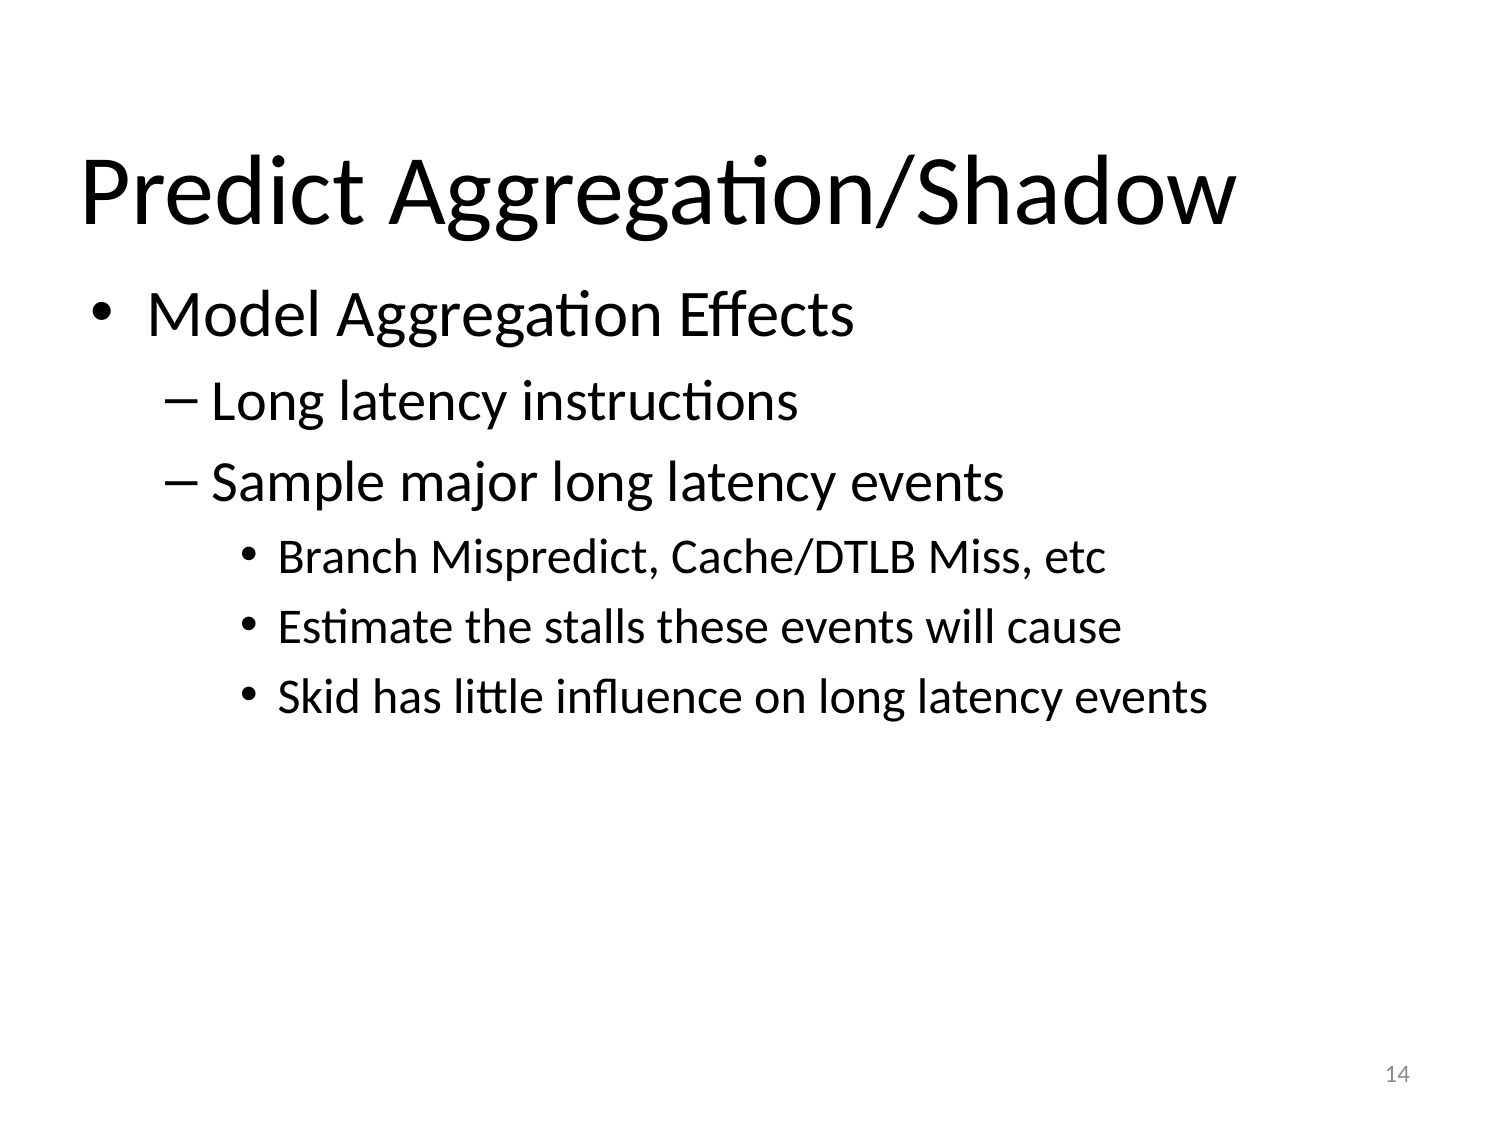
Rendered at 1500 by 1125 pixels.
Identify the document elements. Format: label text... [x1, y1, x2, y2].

list Model Aggregation Effects Long latency instructions Sample major long latency events Branch Mispredict, Cache/DTLB Miss, etc Estimate the stalls these events will cause Skid has little influence on long latency events [75, 262, 1425, 1005]
title Predict Aggregation/Shadow [64, 91, 1415, 279]
slide_number 14 [1074, 1042, 1425, 1103]
